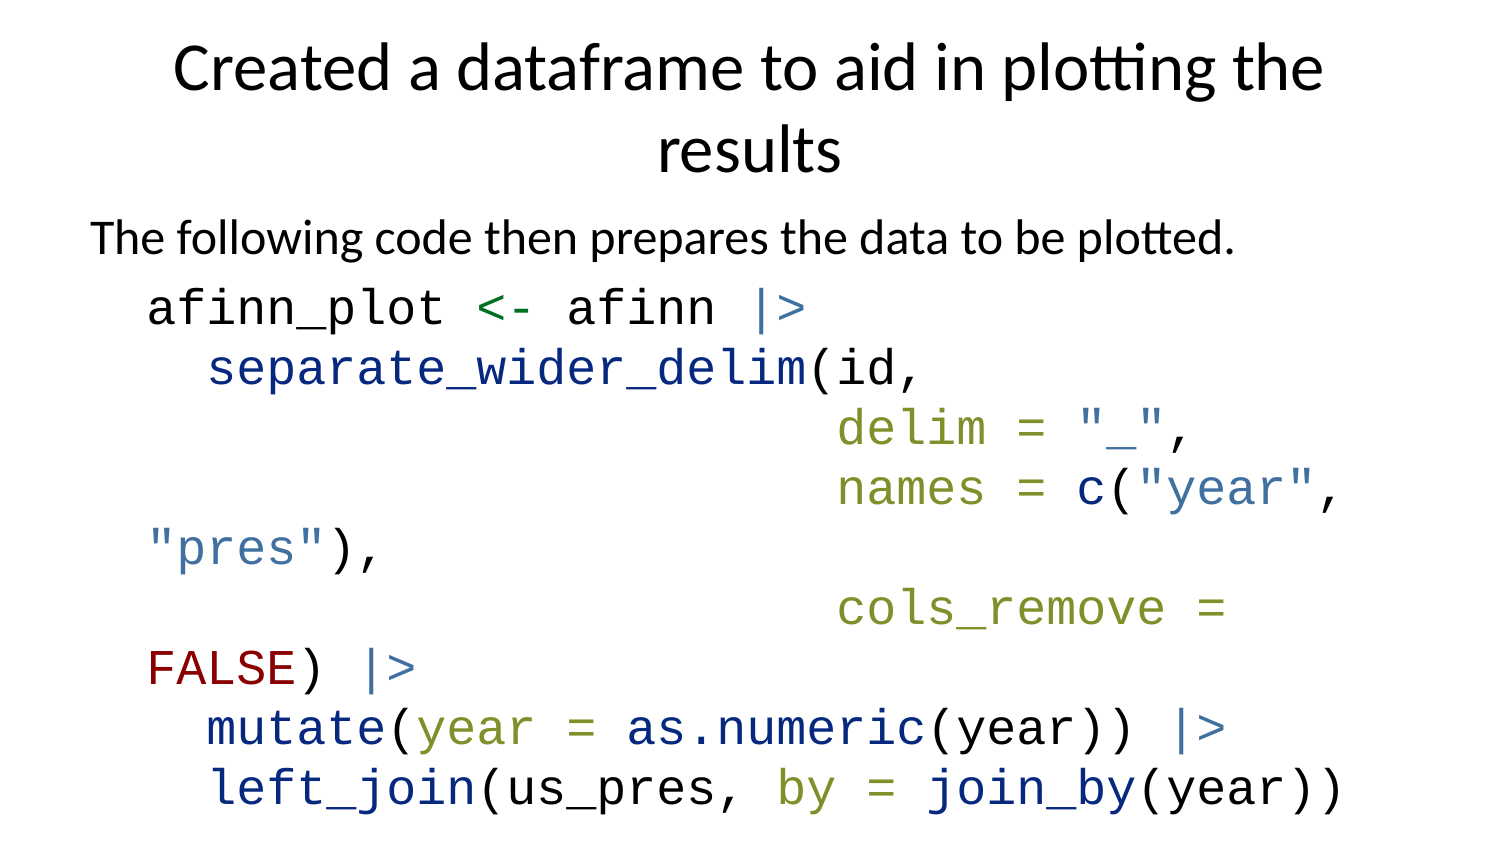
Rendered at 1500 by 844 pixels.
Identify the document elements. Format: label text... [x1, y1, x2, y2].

list The following code then prepares the data to be plotted. afinn_plot <- afinn |> separate_wider_delim(id, delim = "_", names = c("year", "pres"), cols_remove = FALSE) |> mutate(year = as.numeric(year)) |> left_join(us_pres, by = join_by(year)) [75, 196, 1425, 754]
title Created a dataframe to aid in plotting the results [75, 33, 1425, 175]
